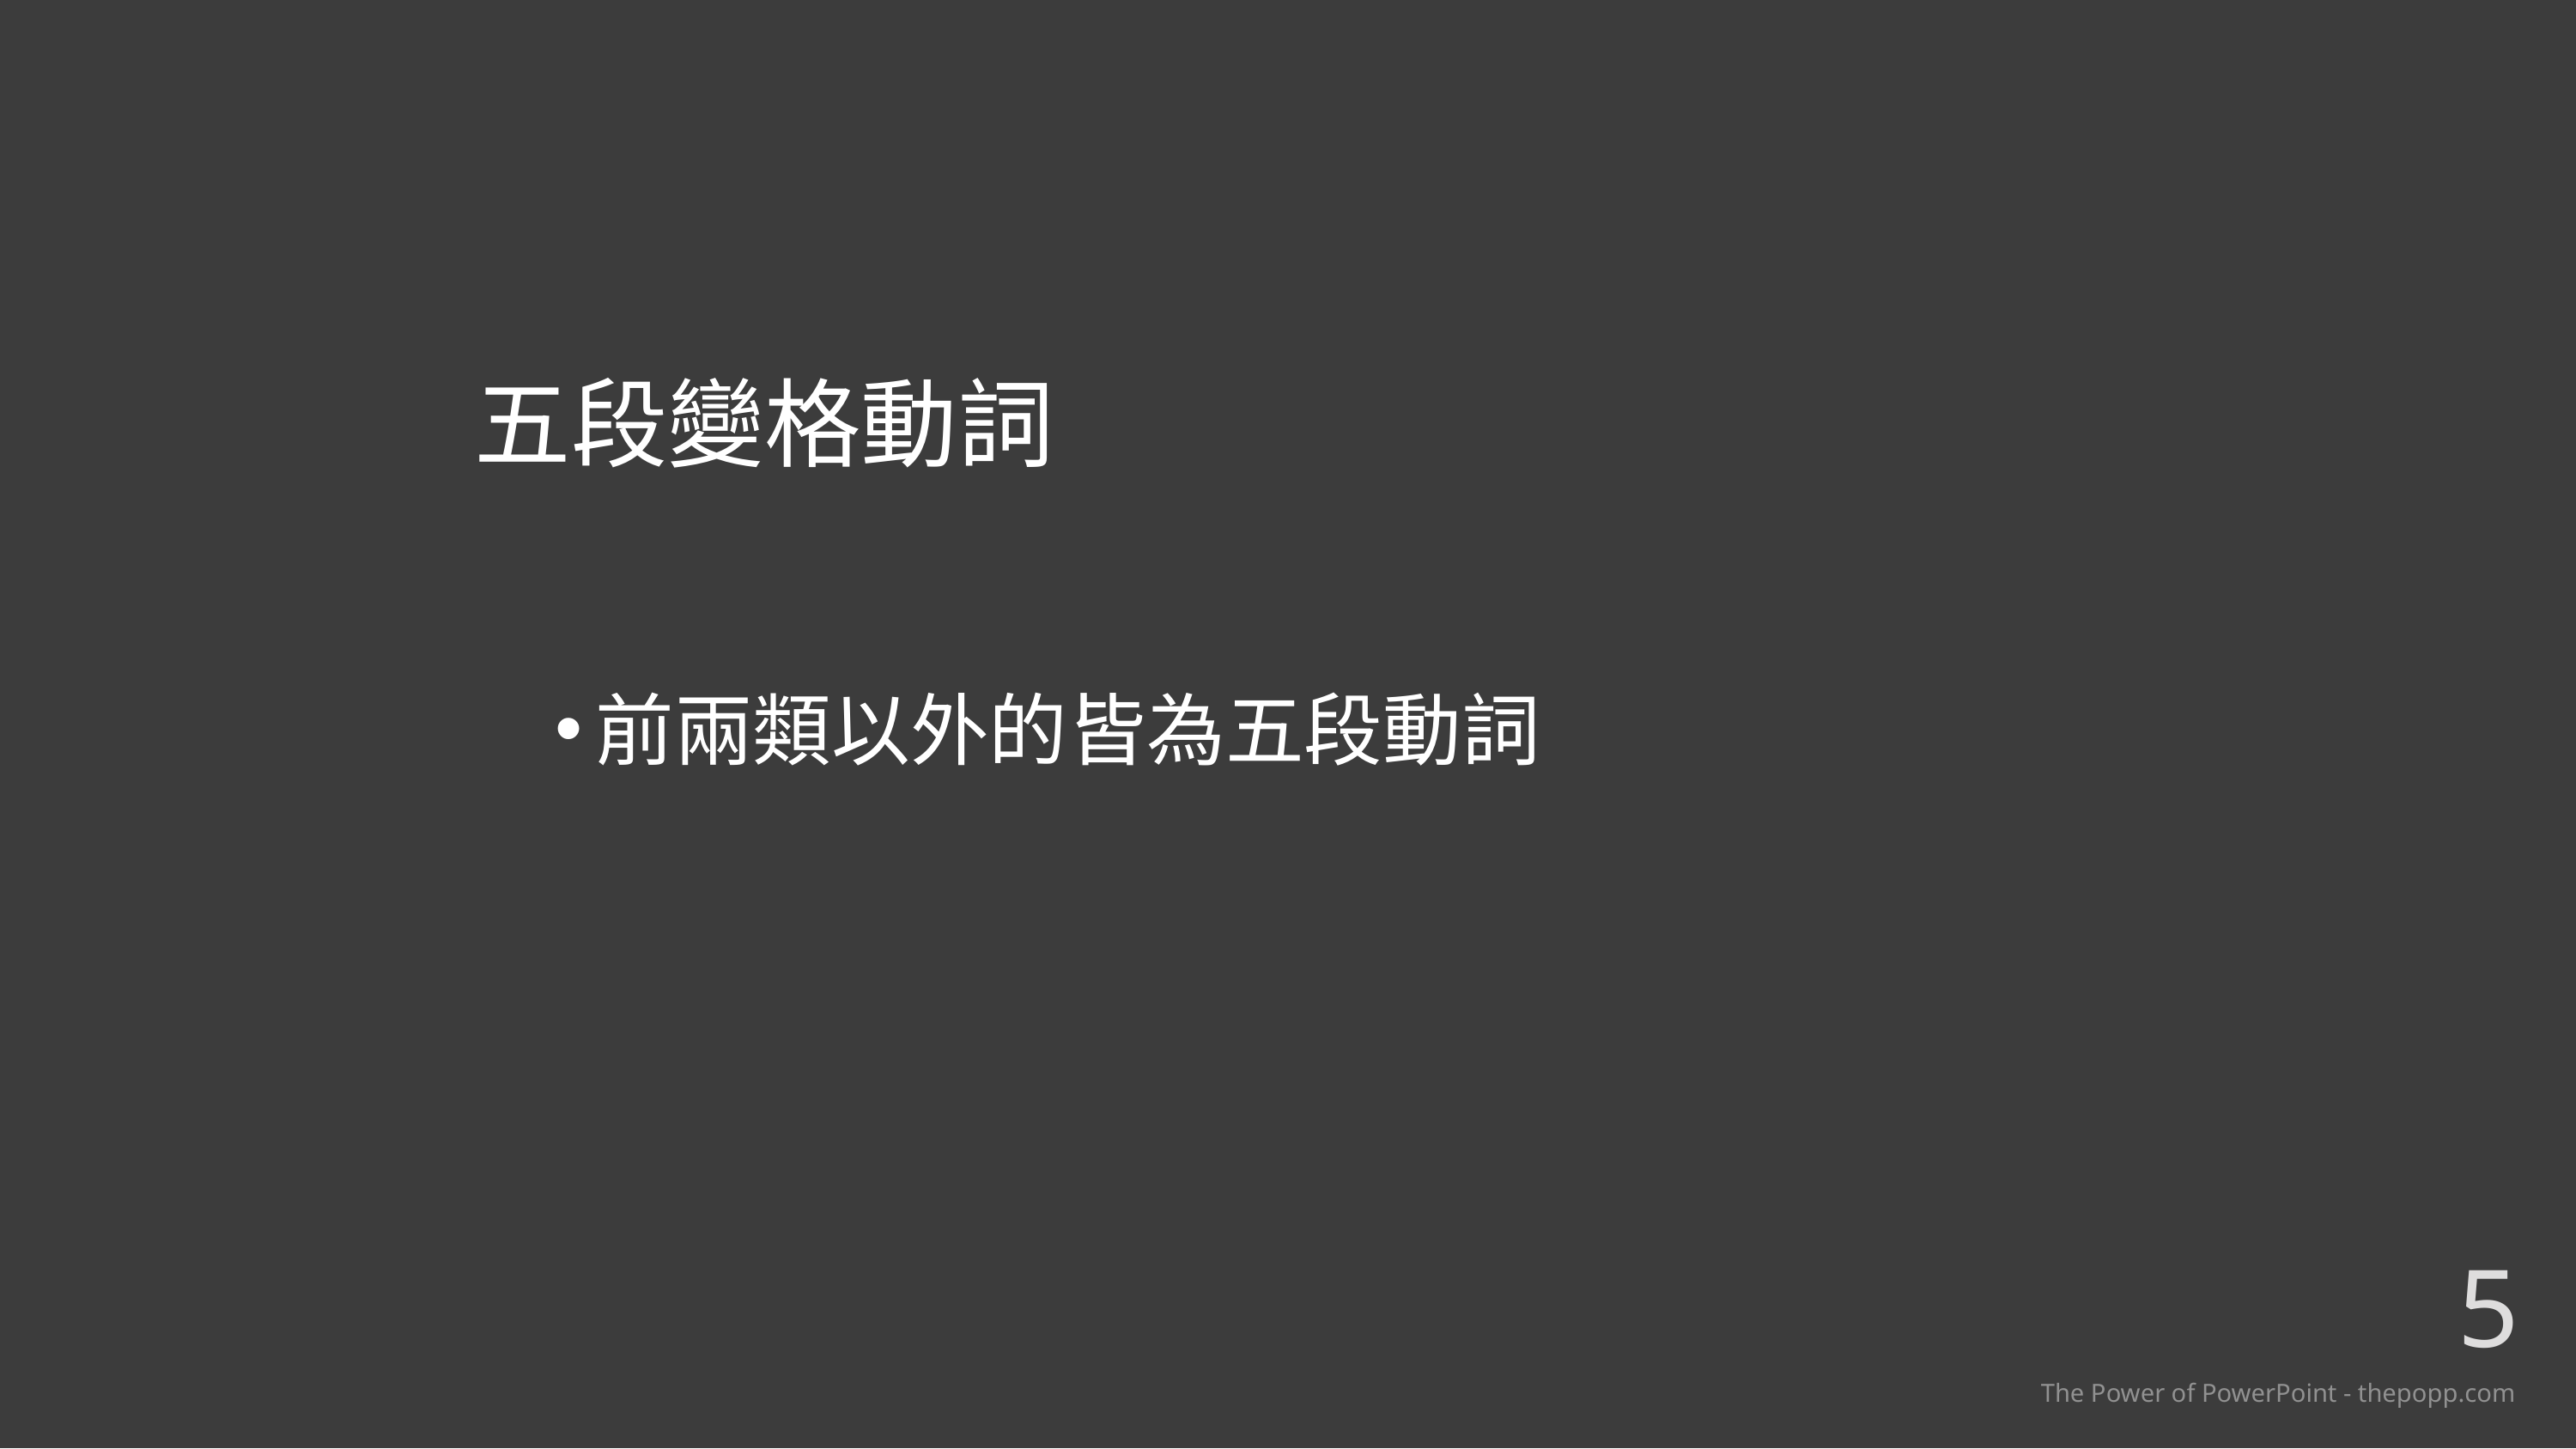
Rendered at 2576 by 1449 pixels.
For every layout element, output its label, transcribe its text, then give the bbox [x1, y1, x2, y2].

footer The Power of PowerPoint - thepopp.com [1573, 1354, 2529, 1432]
list 前兩類以外的皆為五段動詞 [542, 371, 1688, 1028]
title 五段變格動詞 [461, 232, 1358, 624]
slide_number 5 [2150, 1250, 2532, 1393]
